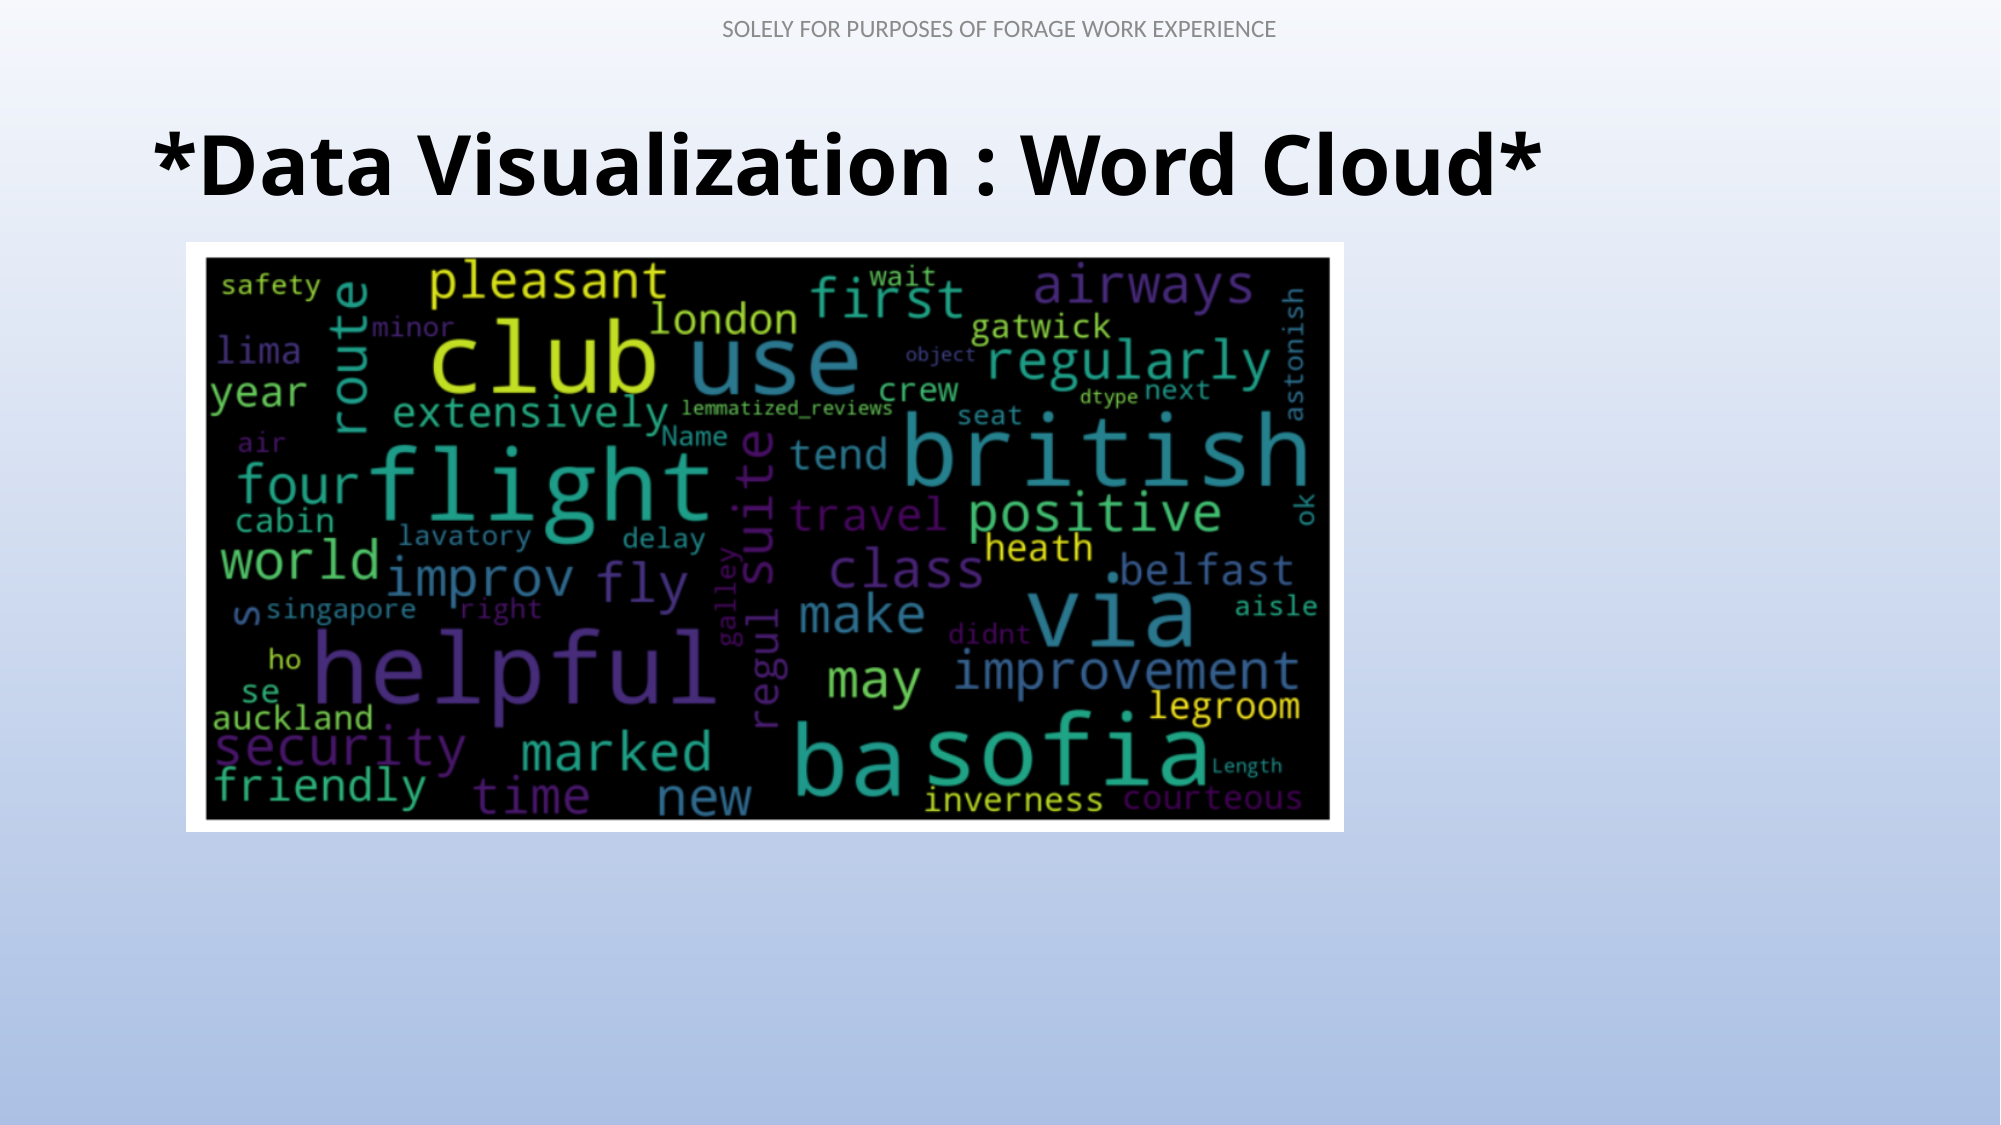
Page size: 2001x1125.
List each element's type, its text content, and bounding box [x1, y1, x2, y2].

title *Data Visualization : Word Cloud* [137, 59, 1863, 278]
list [186, 242, 1344, 832]
